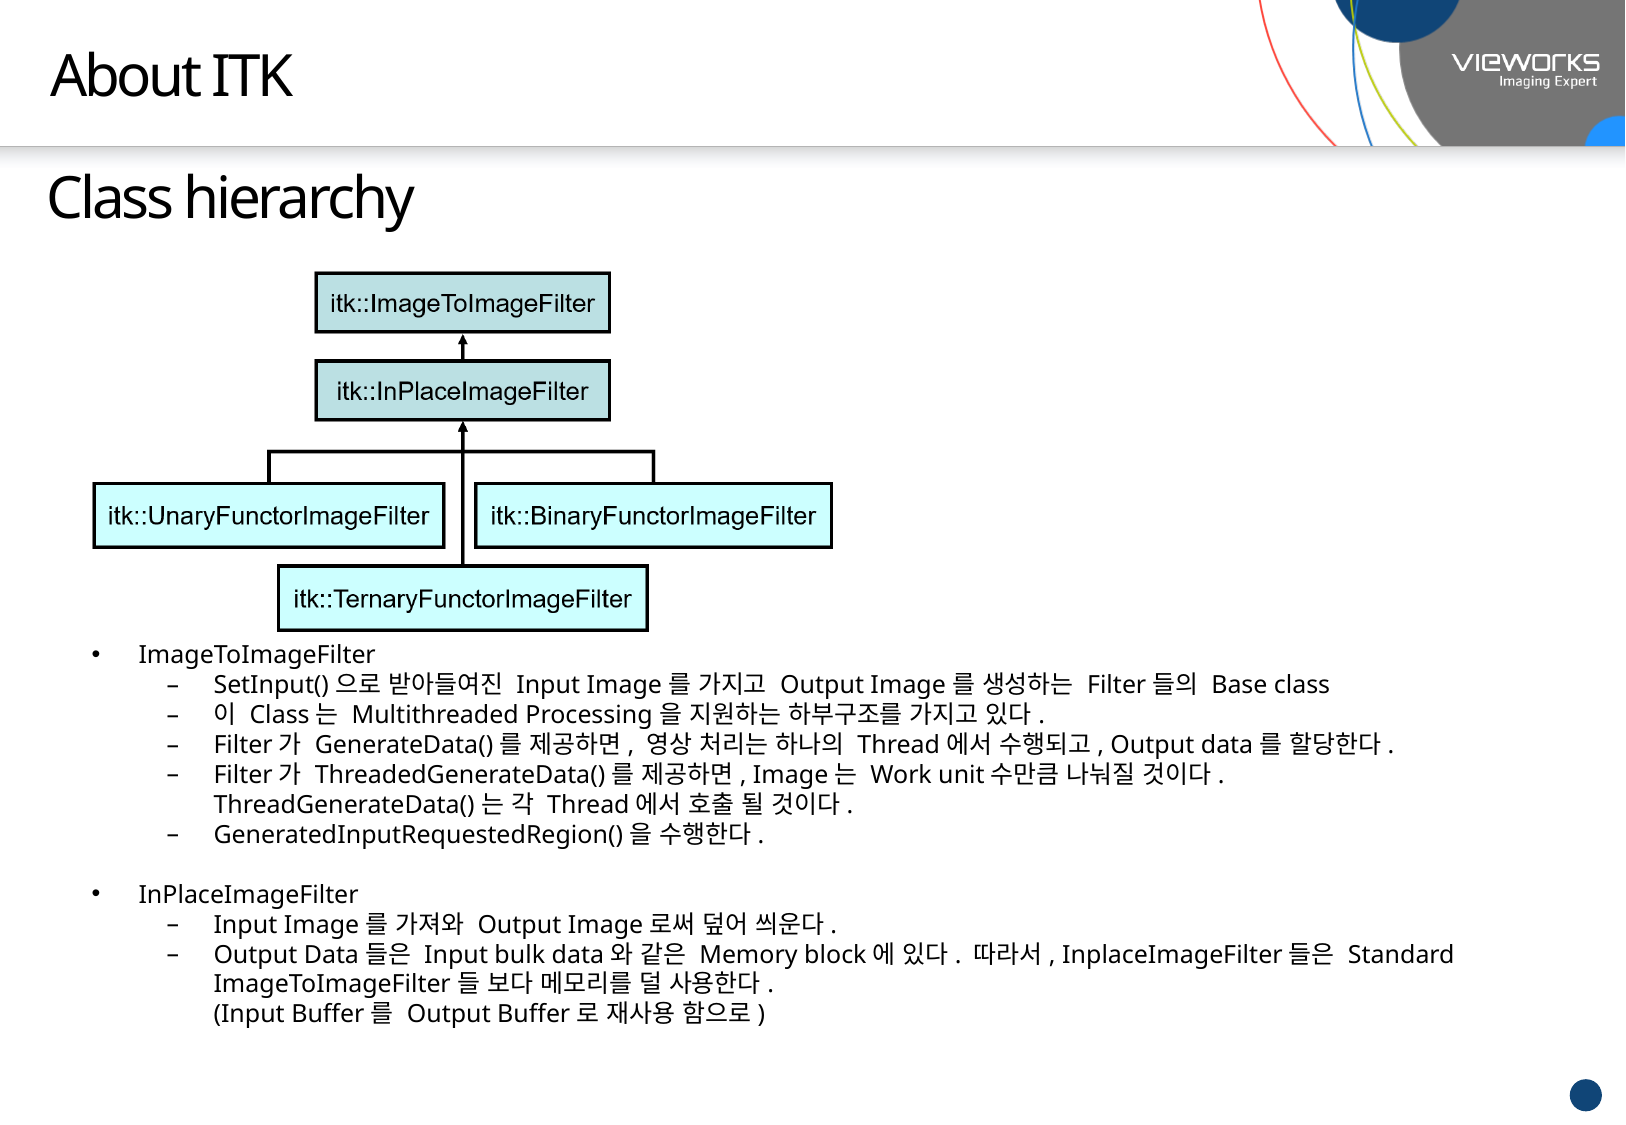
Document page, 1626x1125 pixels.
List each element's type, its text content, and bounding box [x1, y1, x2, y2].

text_box Class hierarchy [31, 152, 801, 238]
title About ITK [35, 24, 1498, 123]
picture [1255, 0, 1625, 146]
picture [90, 269, 837, 633]
text_box ImageToImageFilter SetInput()으로 받아들여진 Input Image를 가지고 Output Image를 생성하는 Filter들의 Base class 이 Class는 Multithreaded Processing을 지원하는 하부구조를 가지고 있다. Filter가 GenerateData()를 제공하면, 영상 처리는 하나의 Thread에서 수행되고, Output data를 할당한다. Filter가 ThreadedGenerateData()를 제공하면, Image는 Work unit수만큼 나눠질 것이다. ThreadGenerateData()는 각 Thread에서 호출 될 것이다. GeneratedInputRequestedRegion()을 수행한다. InPlaceImageFilter Input Image를 가져와 Output Image로써 덮어 씌운다. Output Data들은 Input bulk data와 같은 Memory block에 있다. 따라서, InplaceImageFilter들은 Standard ImageToImageFilter들 보다 메모리를 덜 사용한다. (Input Buffer를 Output Buffer로 재사용 함으로) [76, 631, 1593, 1036]
